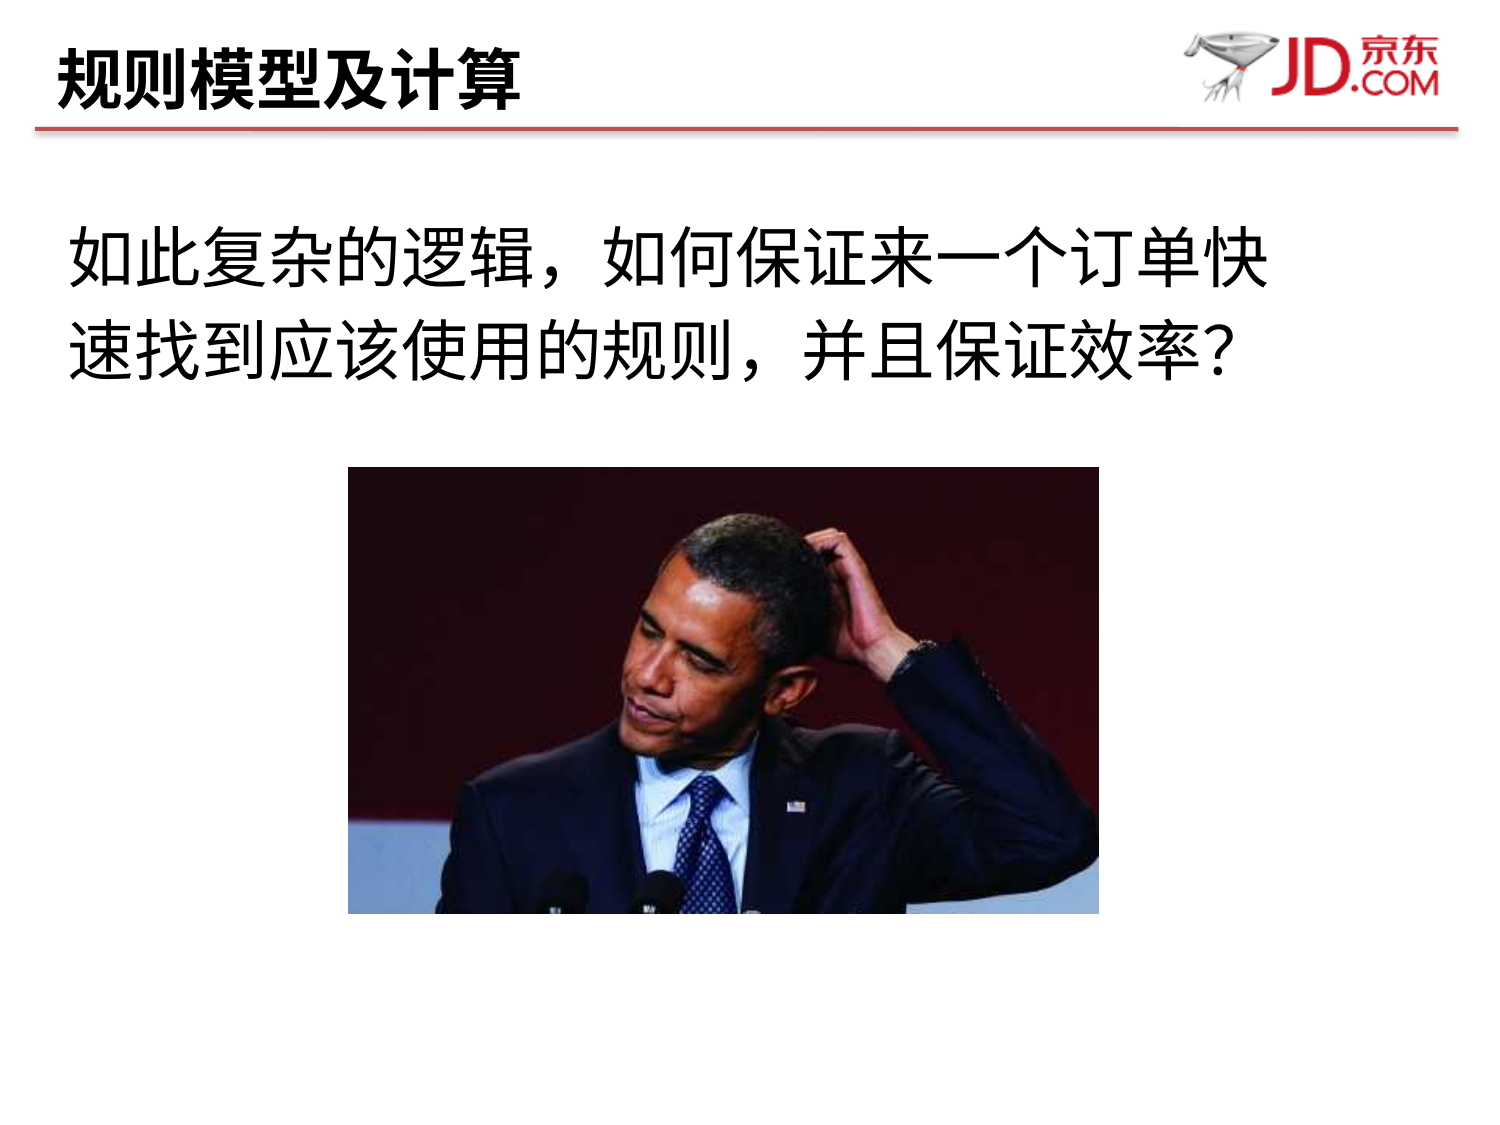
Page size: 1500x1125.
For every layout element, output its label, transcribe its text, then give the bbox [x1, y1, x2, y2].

list 如此复杂的逻辑，如何保证来一个订单快 速找到应该使用的规则，并且保证效率？ [53, 208, 1400, 988]
title 规则模型及计算 [41, 30, 1247, 124]
picture [348, 467, 1099, 914]
picture [1181, 19, 1459, 113]
